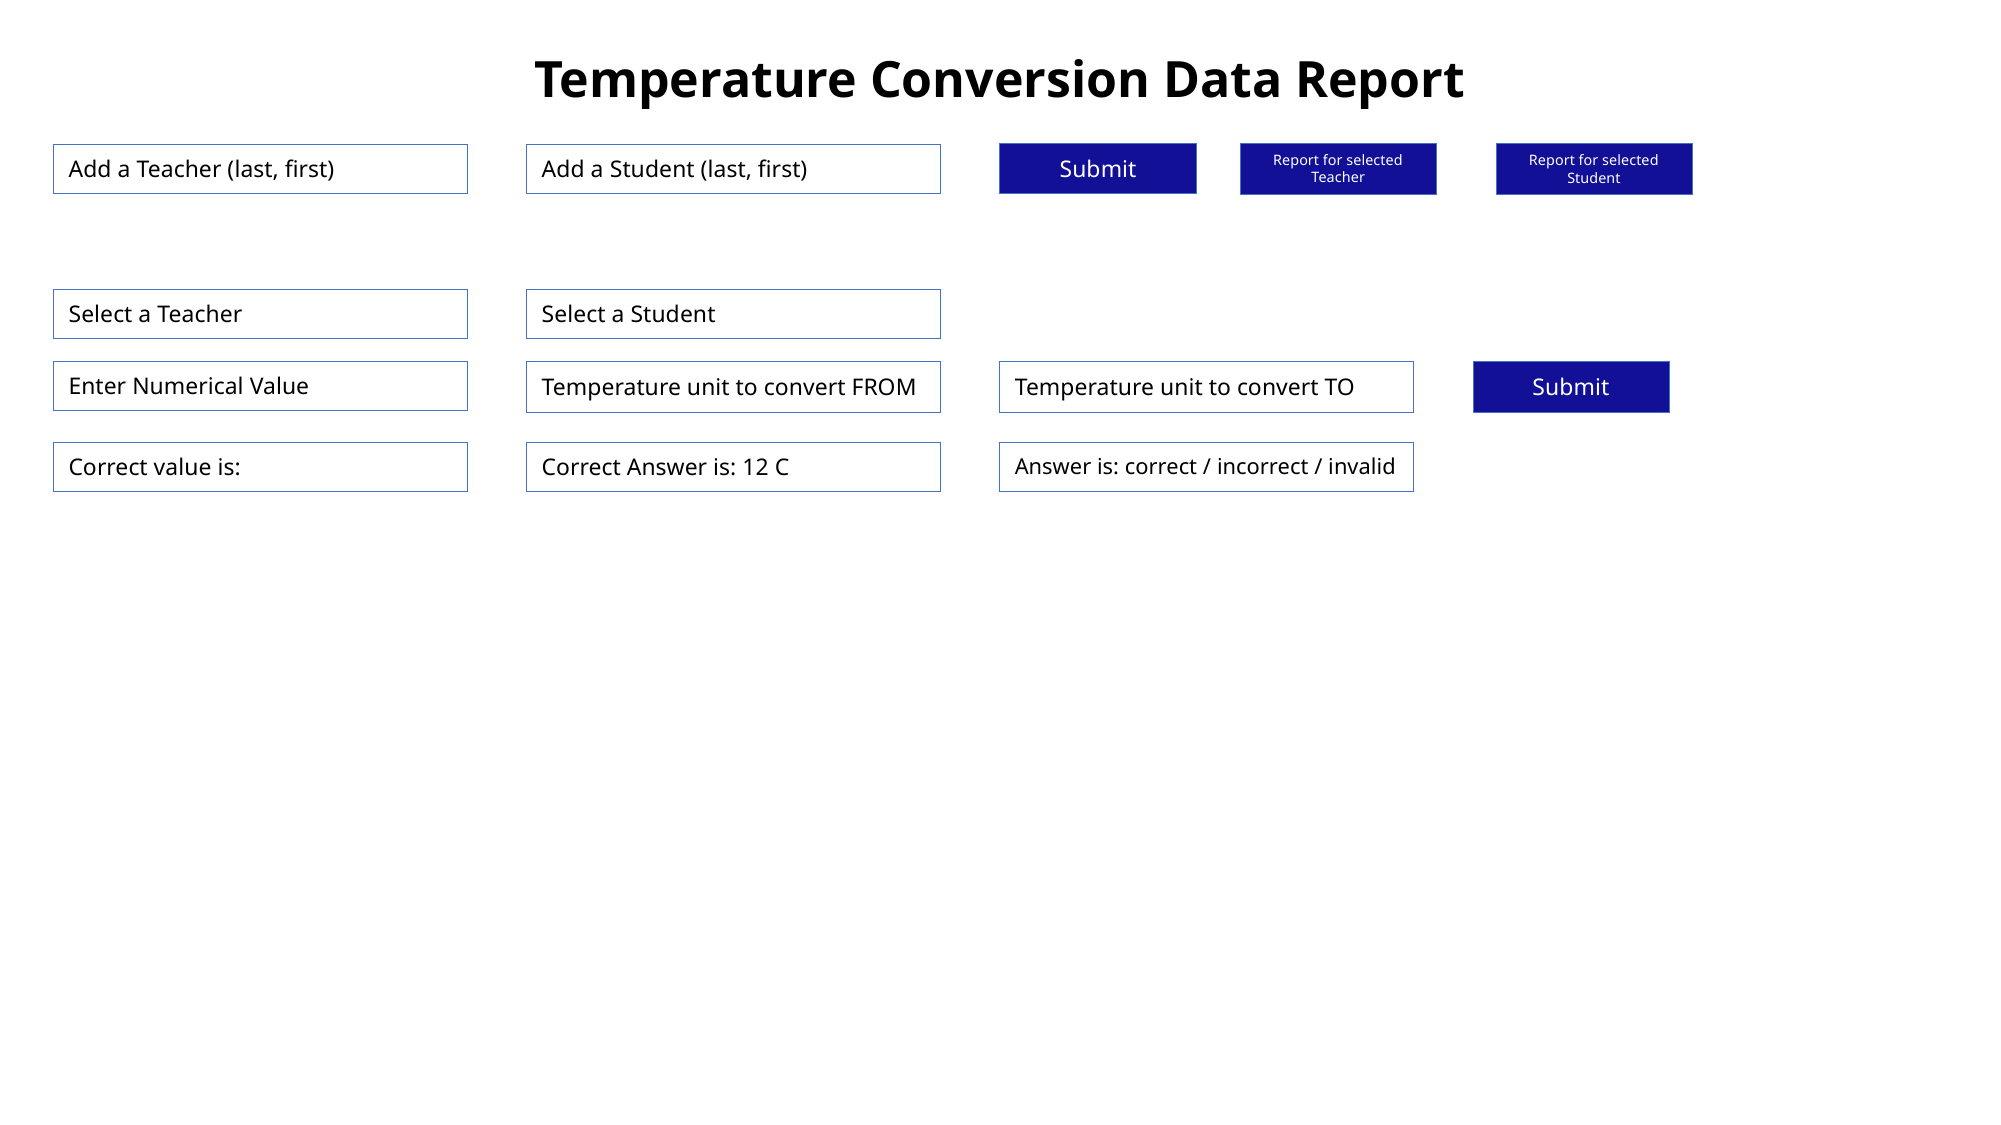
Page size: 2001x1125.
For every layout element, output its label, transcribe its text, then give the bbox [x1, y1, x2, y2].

text_box Temperature unit to convert FROM [526, 361, 941, 413]
text_box Answer is: correct / incorrect / invalid [999, 442, 1414, 492]
text_box Submit [1473, 361, 1670, 413]
text_box Correct value is: [53, 442, 468, 492]
text_box Report for selected Student [1496, 143, 1693, 195]
text_box Select a Teacher [53, 289, 468, 339]
text_box Correct Answer is: 12 C [526, 442, 941, 492]
text_box Submit [999, 143, 1197, 194]
text_box Enter Numerical Value [53, 361, 468, 411]
text_box Report for selected Teacher [1240, 143, 1437, 195]
text_box Add a Teacher (last, first) [53, 144, 468, 194]
text_box Temperature Conversion Data Report [249, 38, 1750, 121]
text_box Add a Student (last, first) [526, 144, 941, 194]
text_box Temperature unit to convert TO [999, 361, 1414, 413]
text_box Select a Student [526, 289, 941, 339]
